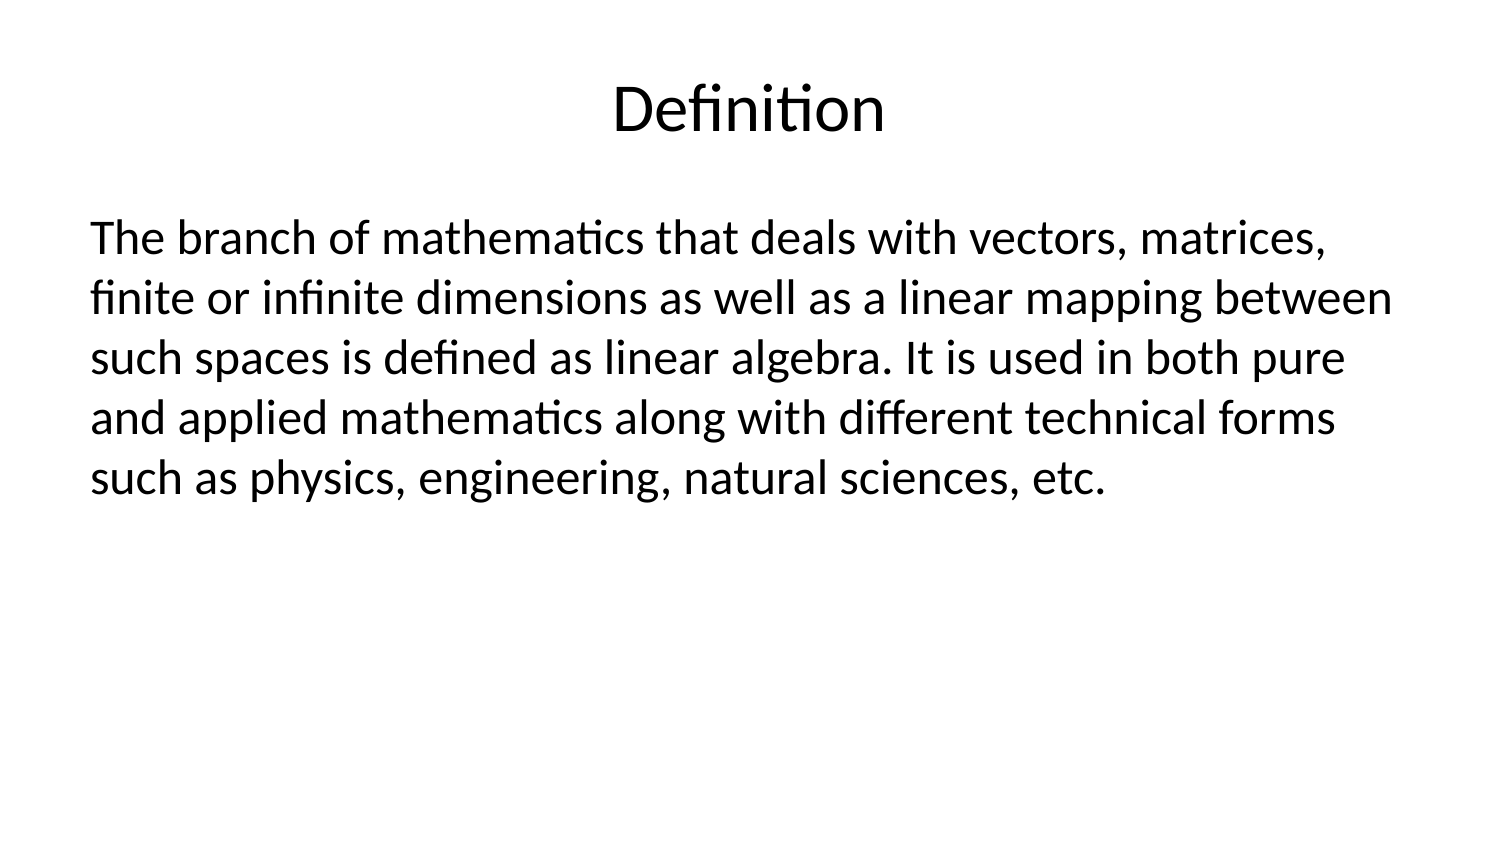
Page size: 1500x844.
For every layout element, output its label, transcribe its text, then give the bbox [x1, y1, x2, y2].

title Definition [75, 33, 1425, 175]
list The branch of mathematics that deals with vectors, matrices, finite or infinite dimensions as well as a linear mapping between such spaces is defined as linear algebra. It is used in both pure and applied mathematics along with different technical forms such as physics, engineering, natural sciences, etc. [75, 196, 1425, 754]
